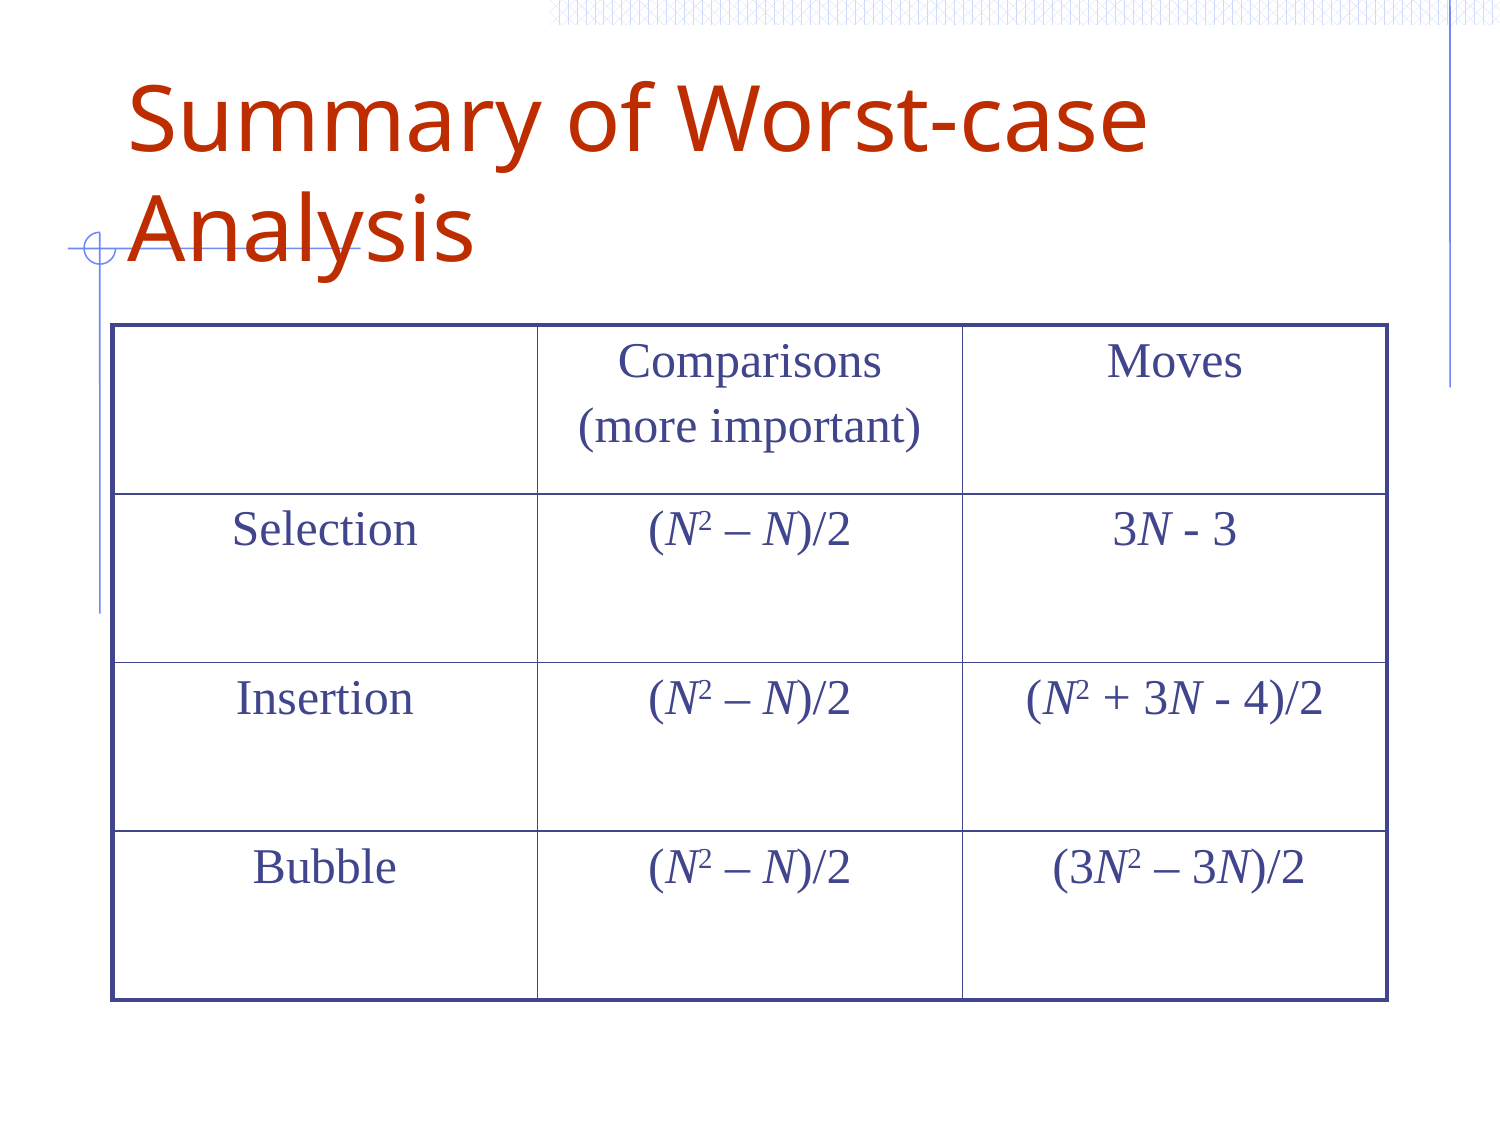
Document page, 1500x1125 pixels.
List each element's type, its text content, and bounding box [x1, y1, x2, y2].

table_cell (N2 – N)/2 [538, 495, 962, 662]
title Summary of Worst-case Analysis [112, 99, 1388, 288]
table_header Comparisons (more important) [538, 327, 962, 493]
table_cell 3N - 3 [963, 495, 1385, 662]
table_header Moves [963, 327, 1385, 493]
table_cell (N2 – N)/2 [538, 832, 962, 998]
table_cell (N2 – N)/2 [538, 663, 962, 830]
table_cell Insertion [115, 663, 537, 830]
table_cell Bubble [115, 832, 537, 998]
table_header [115, 327, 537, 493]
table_cell Selection [115, 495, 537, 662]
table_cell (3N2 – 3N)/2 [963, 832, 1385, 998]
table_cell (N2 + 3N - 4)/2 [963, 663, 1385, 830]
